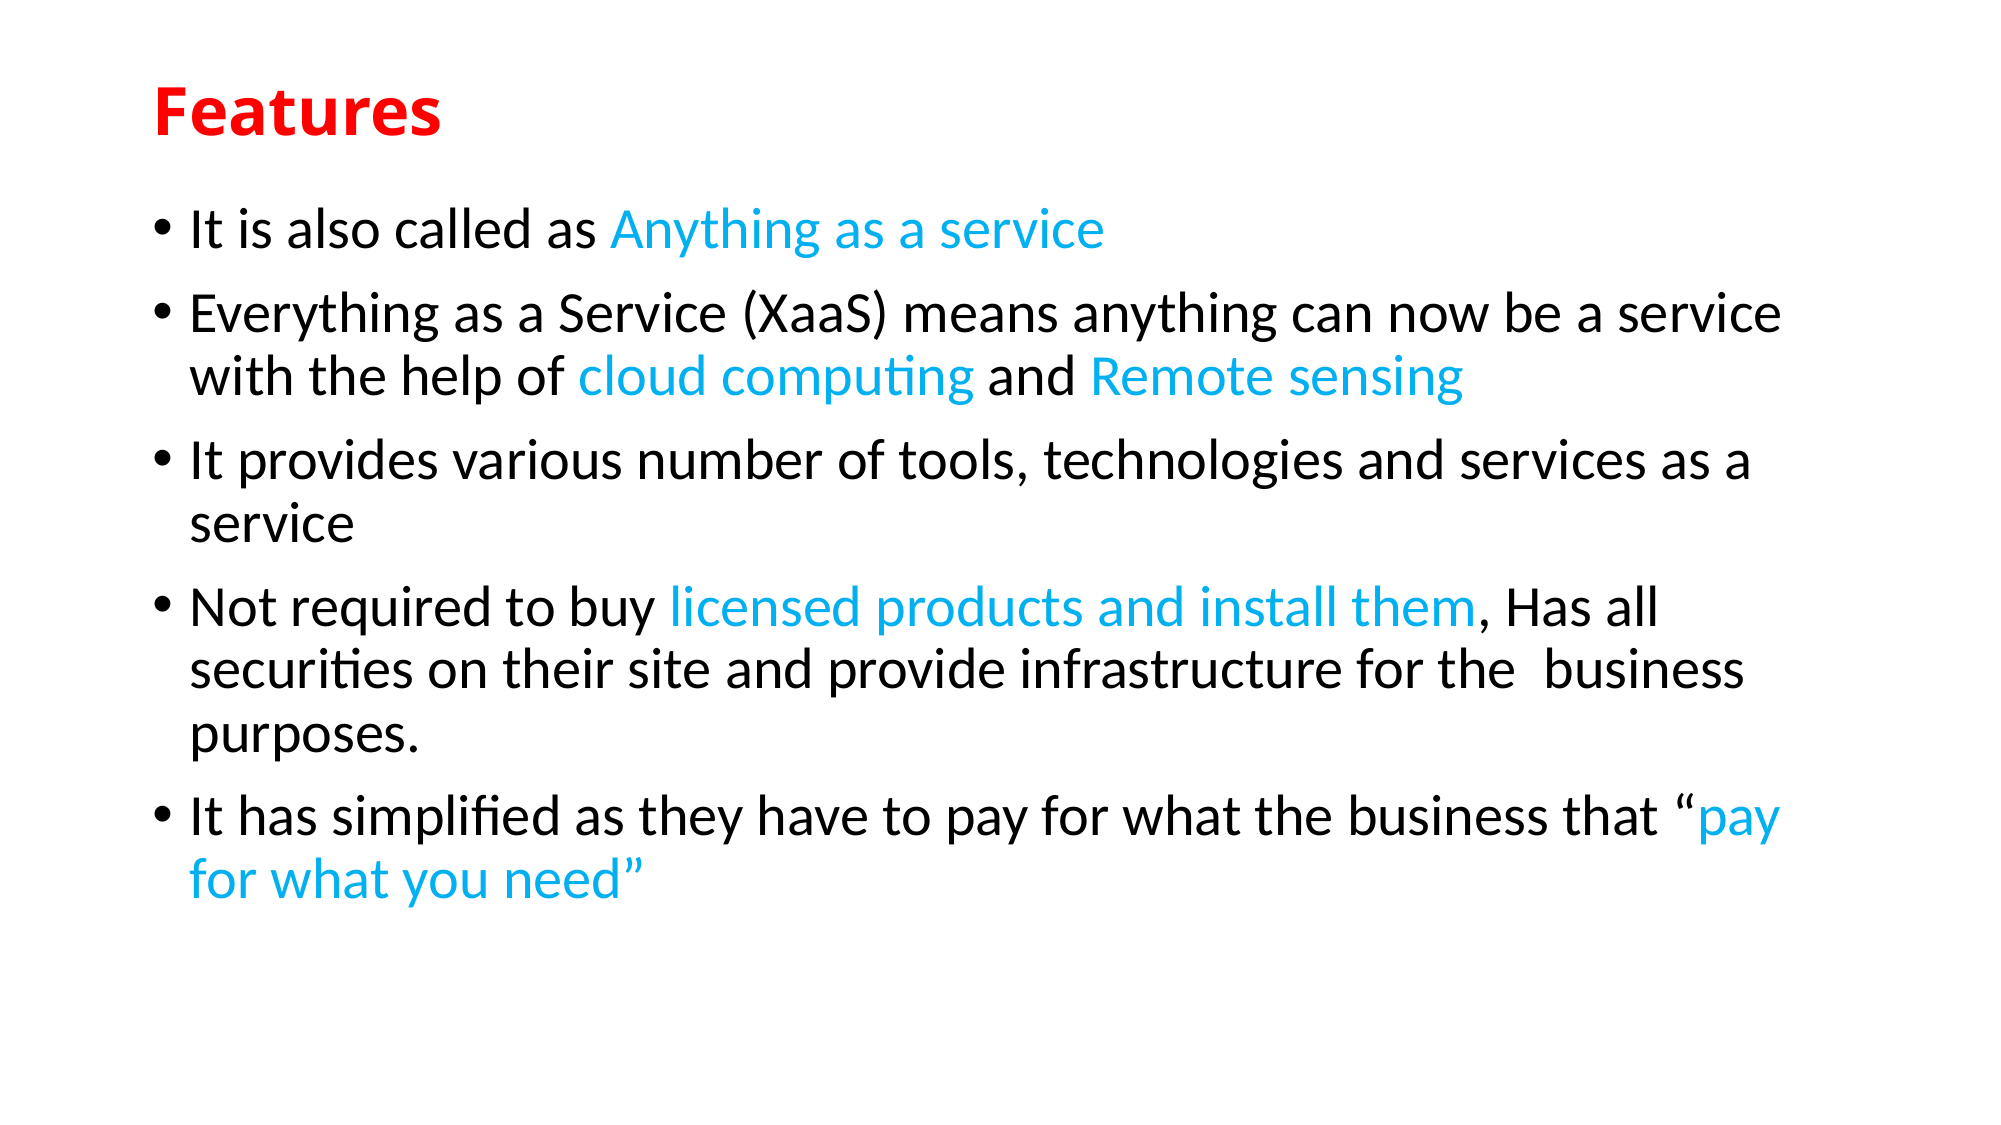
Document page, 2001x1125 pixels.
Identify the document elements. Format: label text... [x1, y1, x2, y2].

list It is also called as Anything as a service Everything as a Service (XaaS) means anything can now be a service with the help of cloud computing and Remote sensing It provides various number of tools, technologies and services as a service Not required to buy licensed products and install them, Has all securities on their site and provide infrastructure for the business purposes. It has simplified as they have to pay for what the business that “pay for what you need” [137, 190, 1863, 1079]
title Features [137, 59, 1863, 168]
